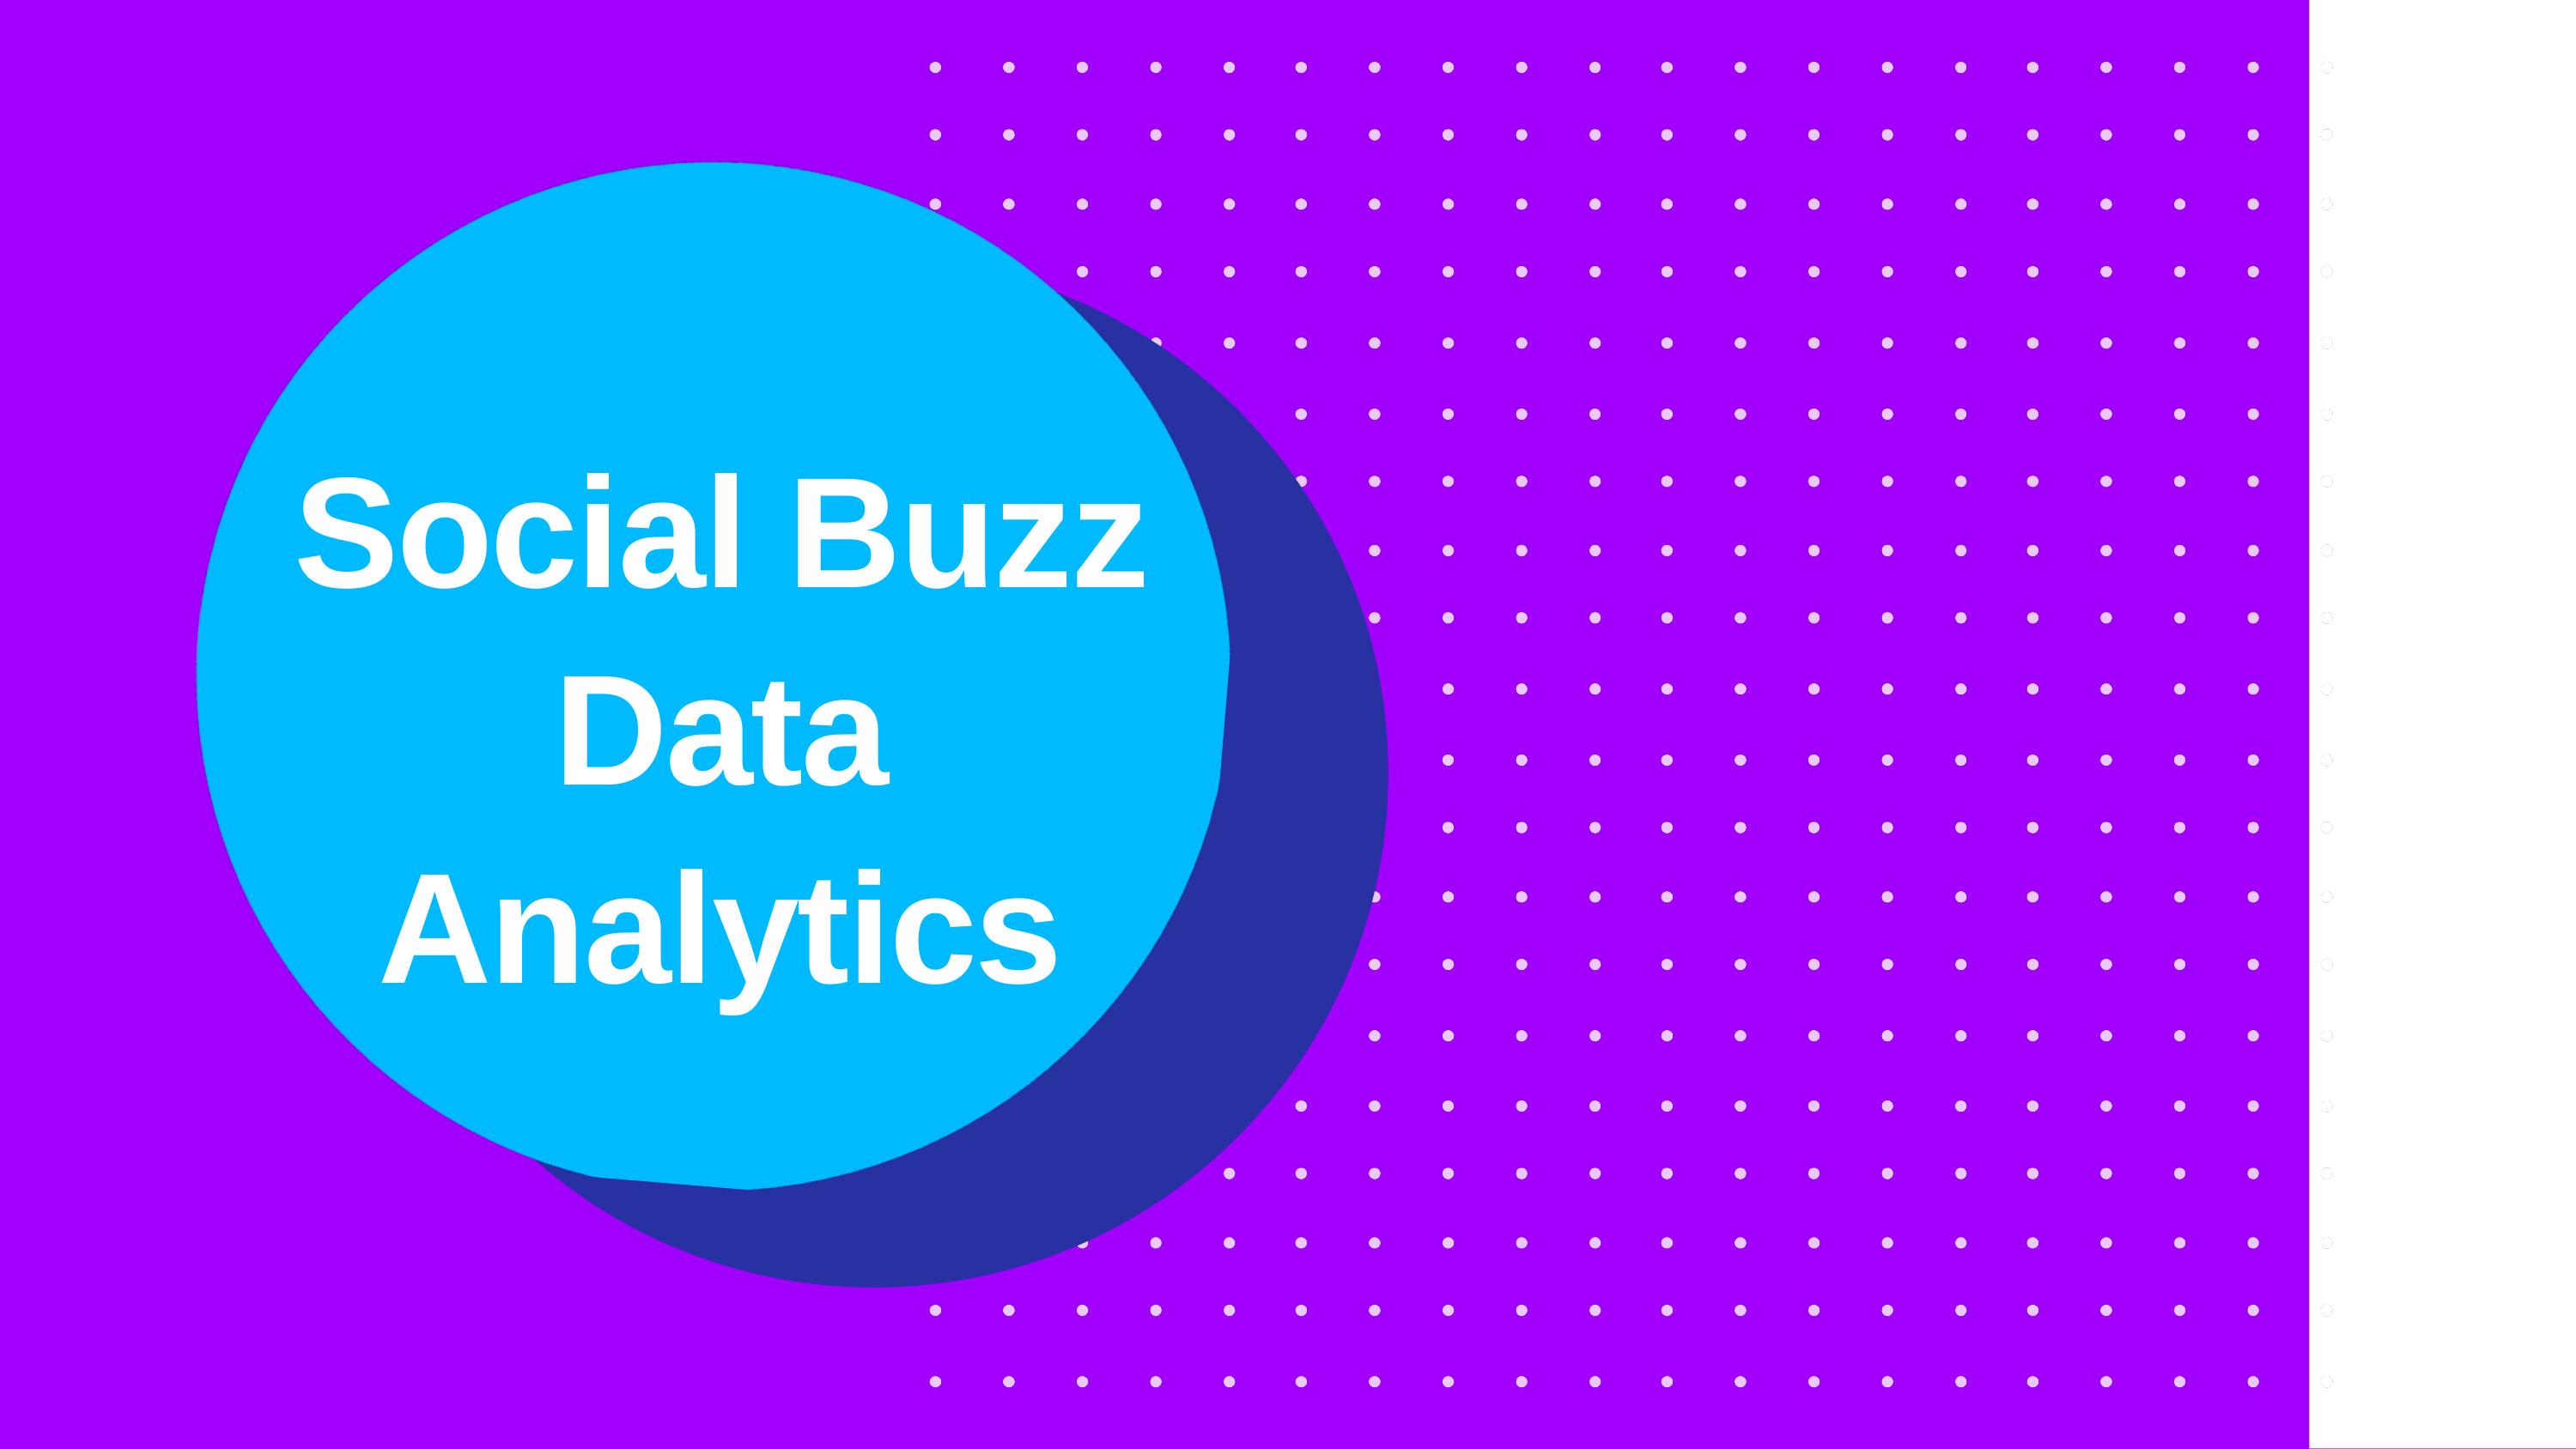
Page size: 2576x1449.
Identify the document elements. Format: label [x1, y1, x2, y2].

text_box [921, 57, 2337, 1392]
text_box [2309, 0, 2576, 1449]
text_box [155, 115, 1388, 1288]
